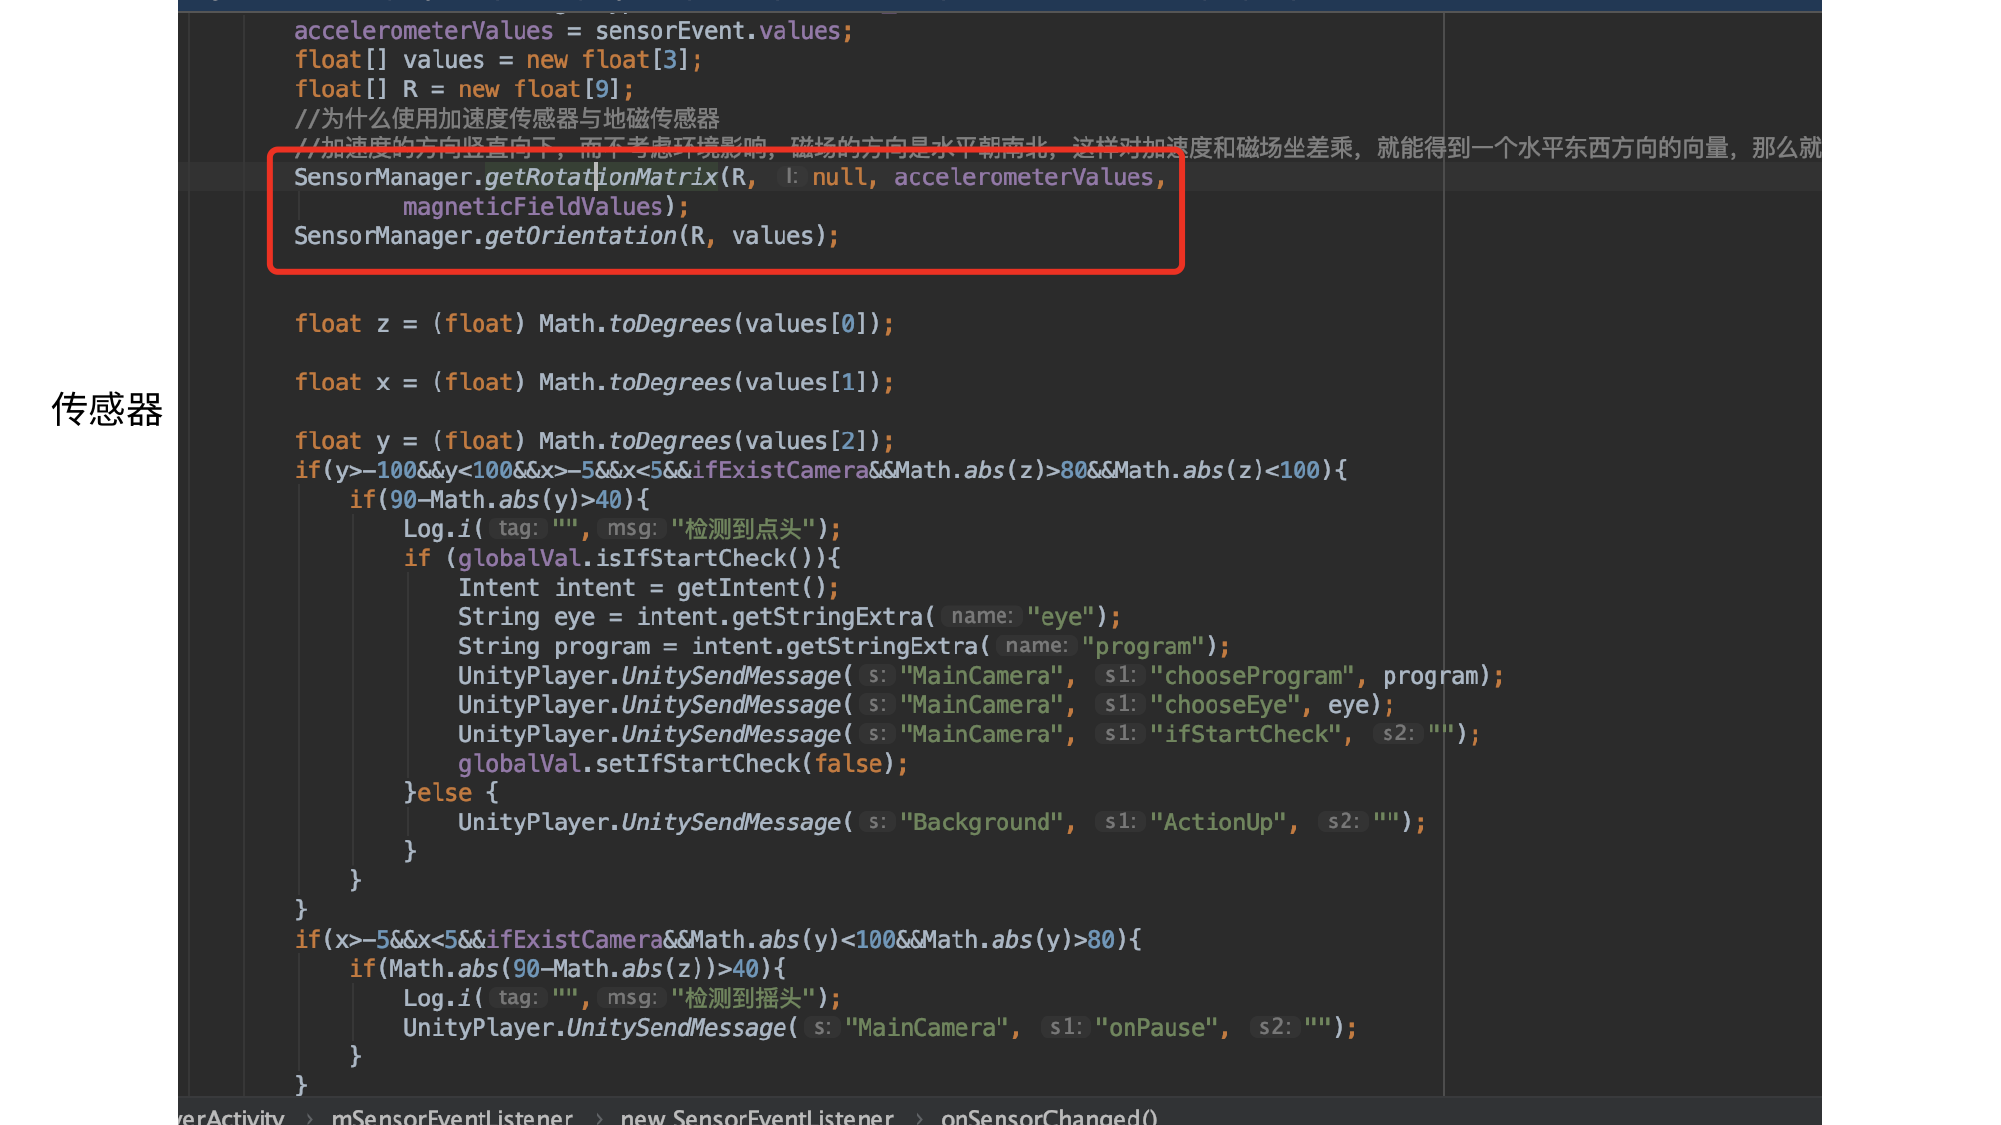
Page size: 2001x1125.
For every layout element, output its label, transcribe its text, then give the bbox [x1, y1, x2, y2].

picture [178, 0, 1822, 1125]
text_box 传感器 [36, 378, 178, 439]
